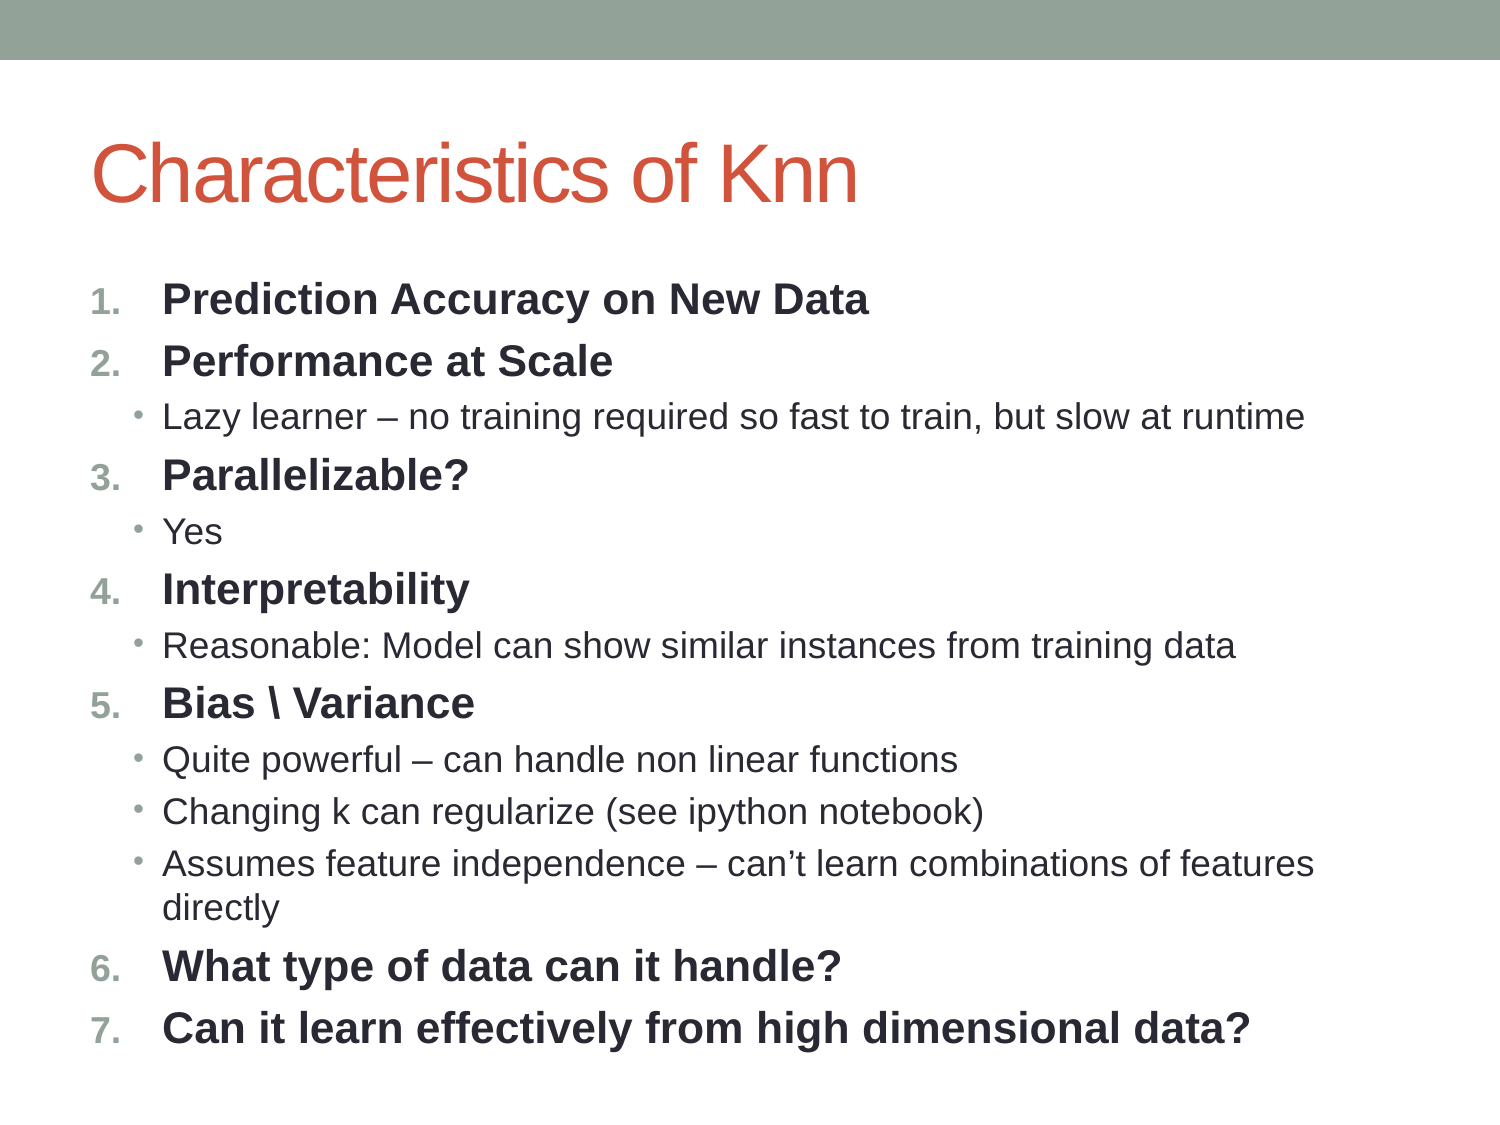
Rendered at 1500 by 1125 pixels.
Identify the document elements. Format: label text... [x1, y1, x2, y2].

list Prediction Accuracy on New Data Performance at Scale Lazy learner – no training required so fast to train, but slow at runtime Parallelizable? Yes Interpretability Reasonable: Model can show similar instances from training data Bias \ Variance Quite powerful – can handle non linear functions Changing k can regularize (see ipython notebook) Assumes feature independence – can’t learn combinations of features directly What type of data can it handle? Can it learn effectively from high dimensional data? [75, 262, 1425, 1063]
title Characteristics of Knn [75, 87, 1425, 250]
